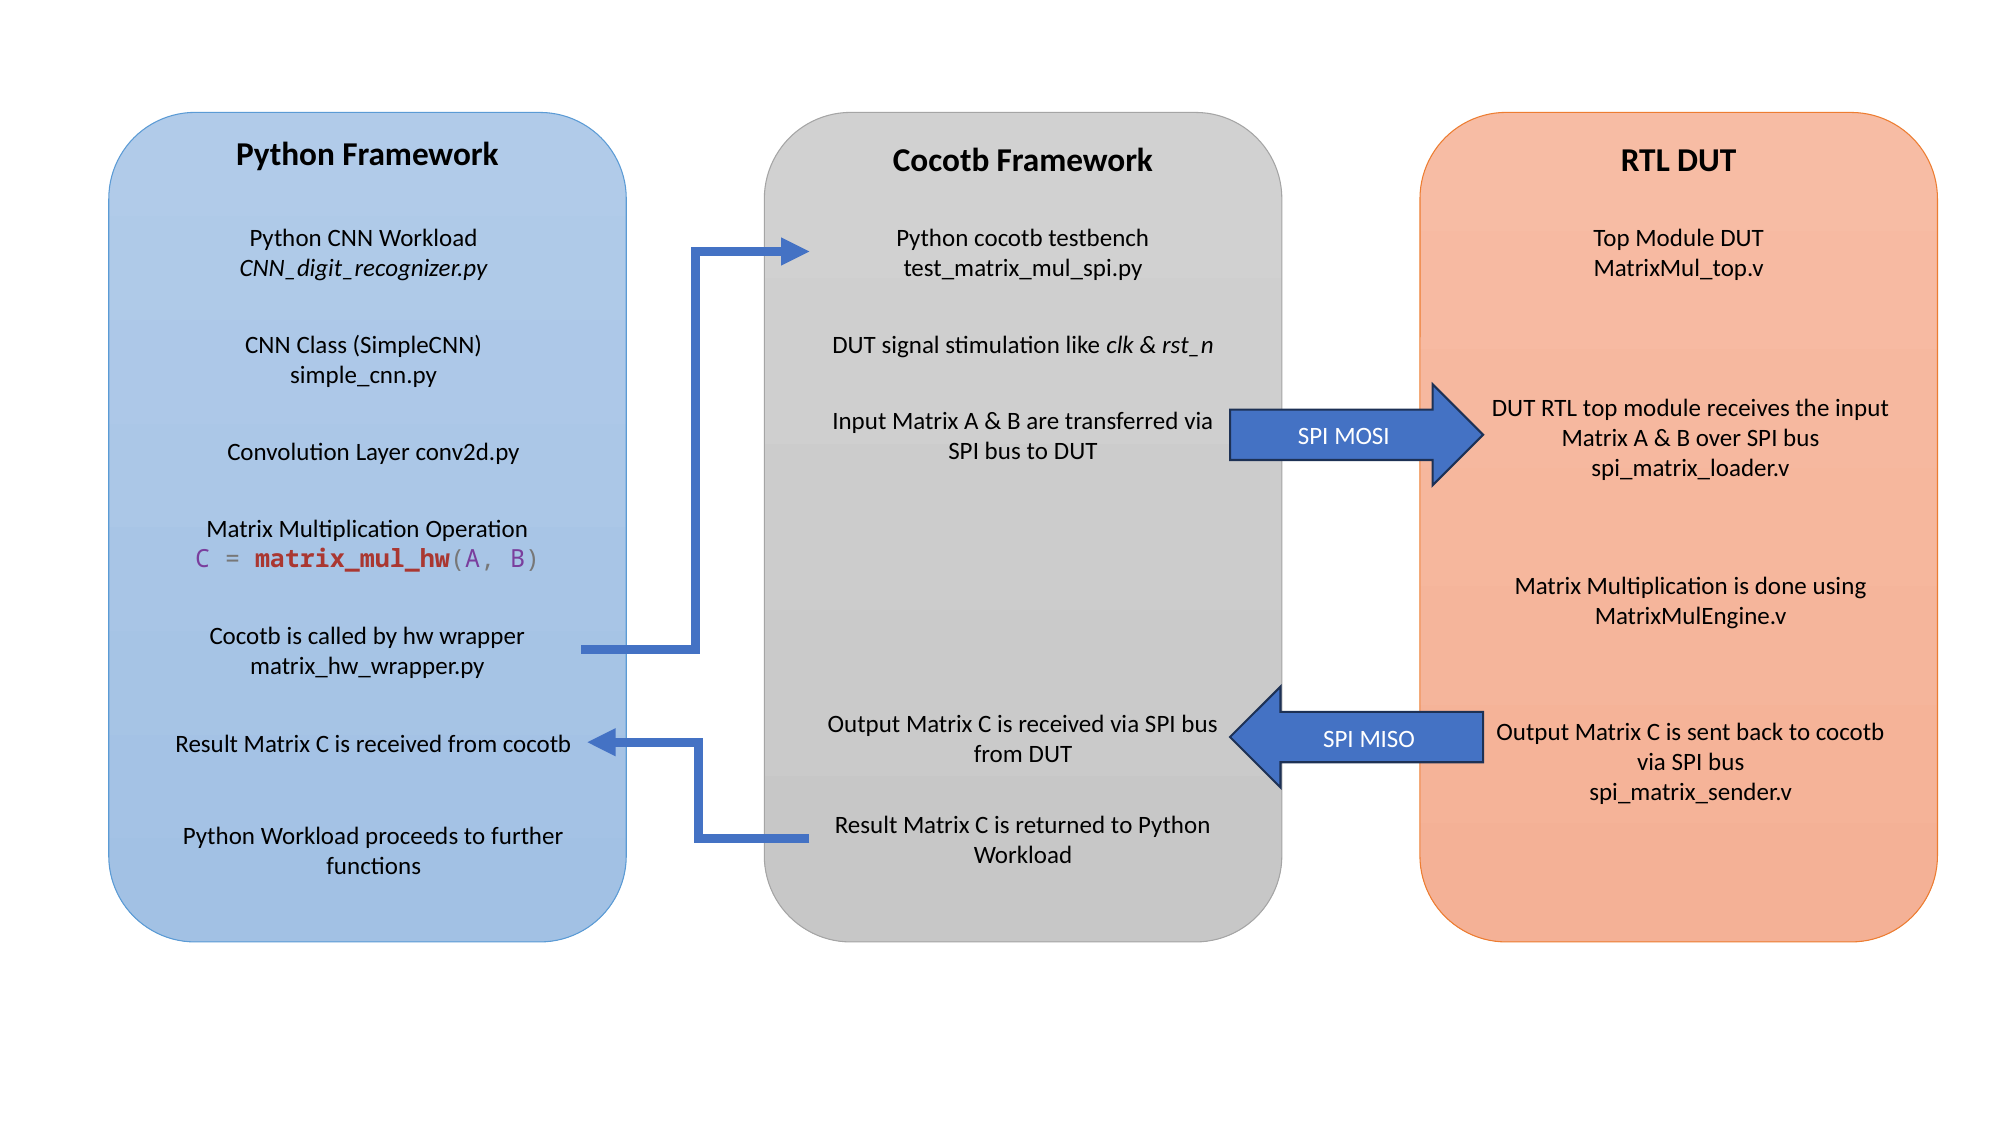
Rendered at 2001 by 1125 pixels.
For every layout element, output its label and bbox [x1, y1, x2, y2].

text_box [108, 112, 1938, 942]
